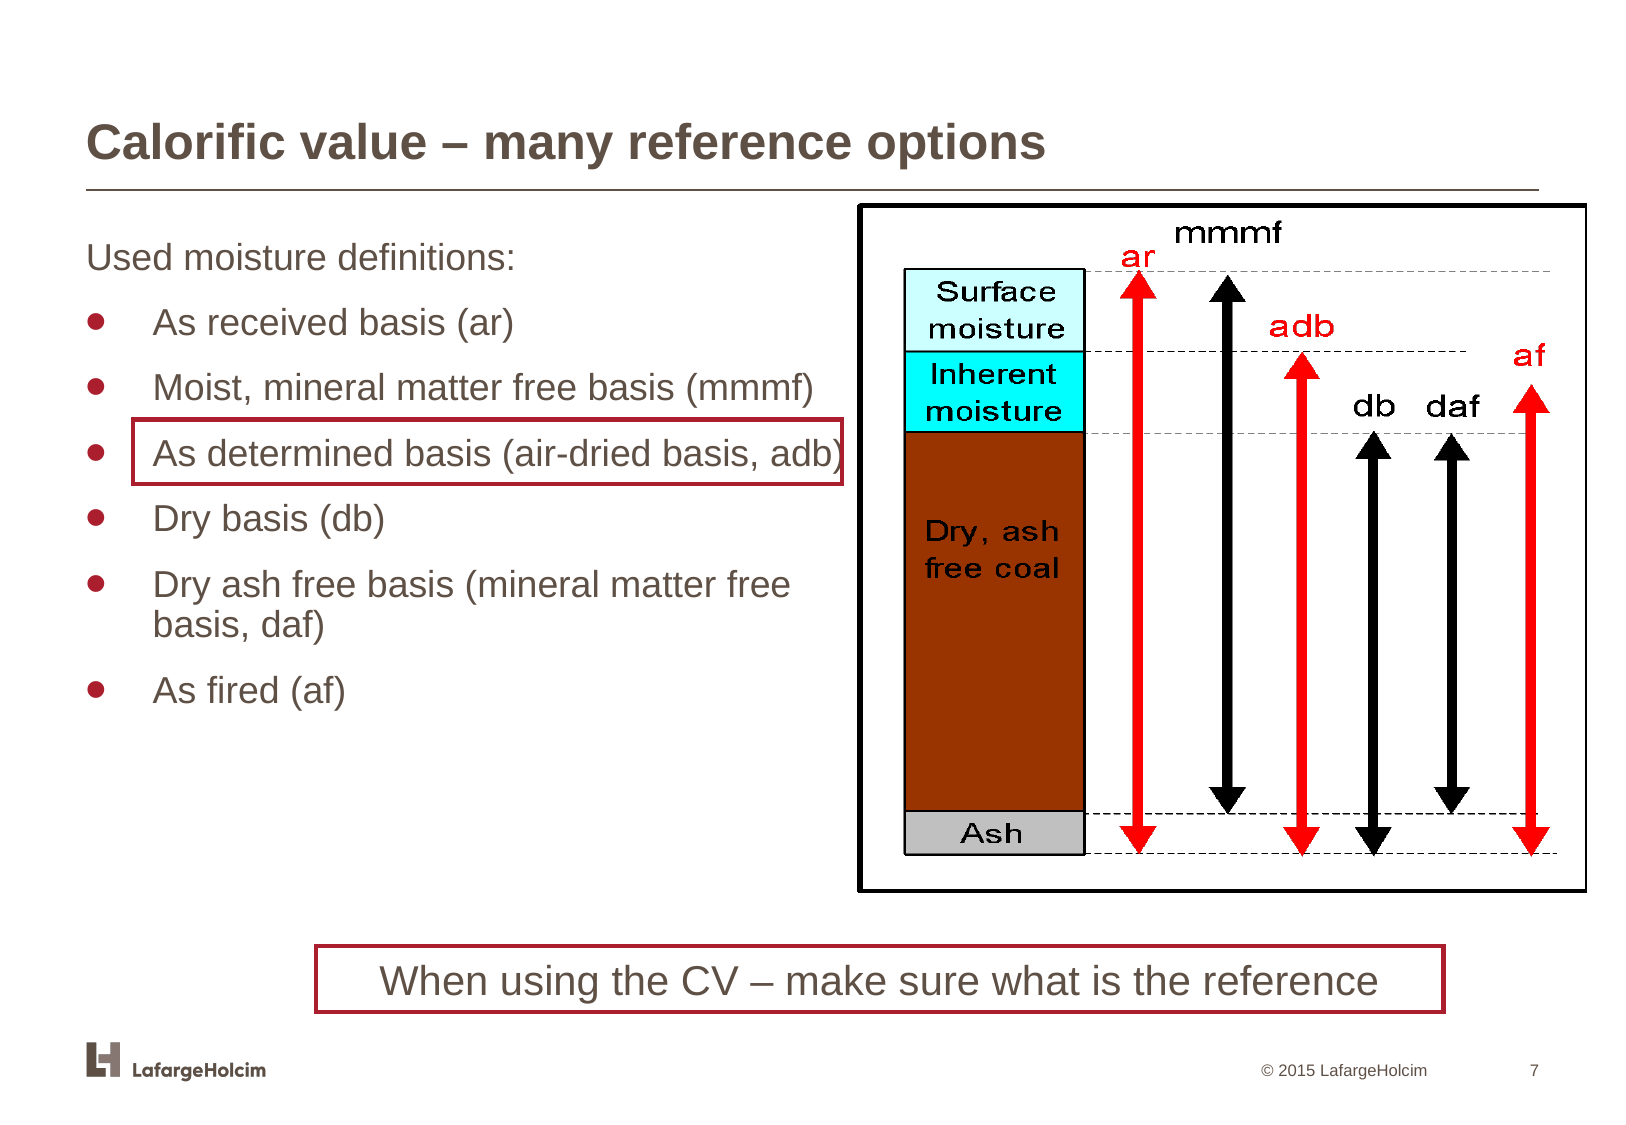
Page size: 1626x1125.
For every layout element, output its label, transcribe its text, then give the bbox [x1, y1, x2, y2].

picture [856, 203, 1588, 893]
list Used moisture definitions: As received basis (ar) Moist, mineral matter free basis (mmmf) As determined basis (air-dried basis, adb) Dry basis (db) Dry ash free basis (mineral matter free basis, daf) As fired (af) [85, 237, 1539, 1015]
picture [85, 1041, 267, 1083]
title Calorific value – many reference options [85, 30, 1539, 171]
text_box [133, 419, 842, 485]
text_box When using the CV – make sure what is the reference [315, 946, 1444, 1012]
slide_number 7 [1468, 1052, 1539, 1080]
